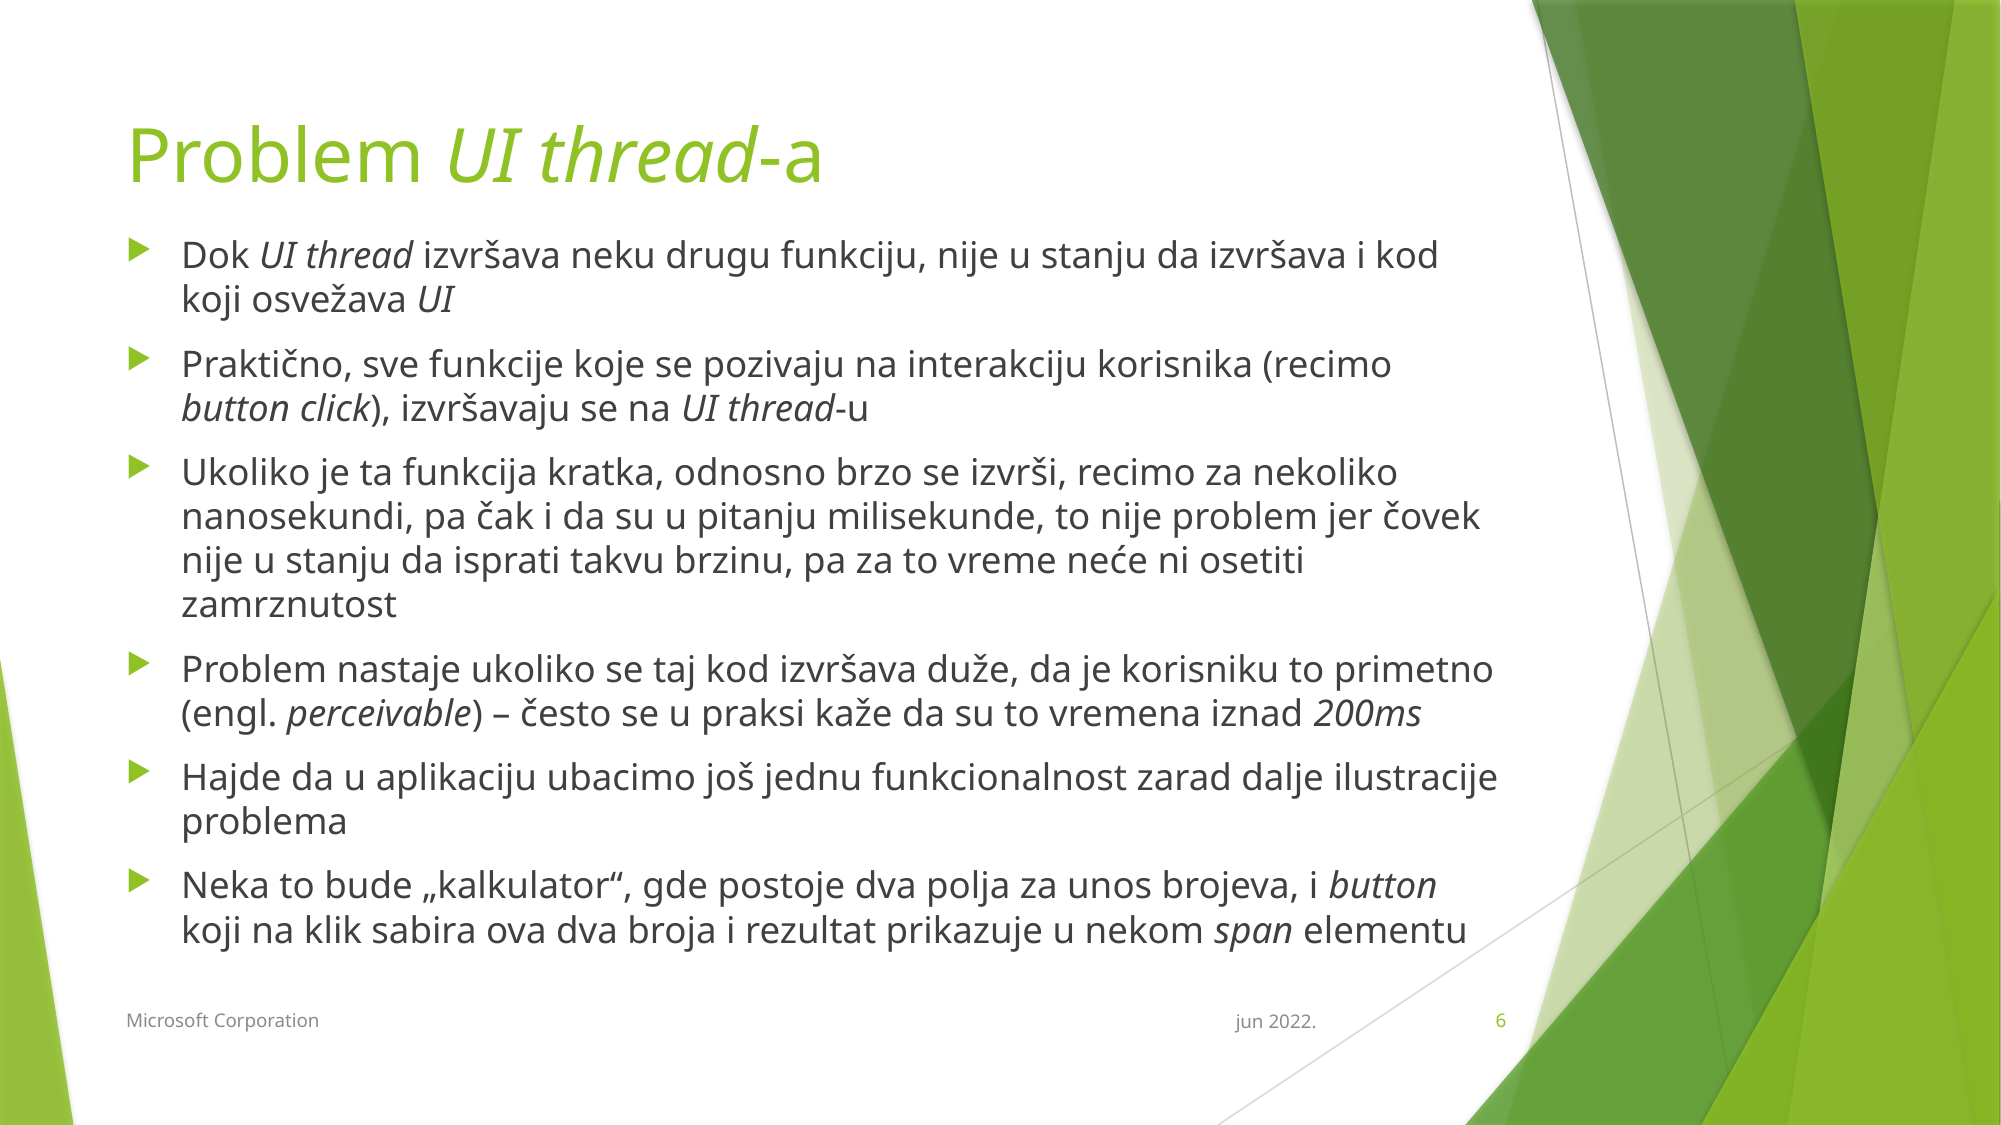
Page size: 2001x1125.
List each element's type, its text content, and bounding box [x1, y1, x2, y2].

footer Microsoft Corporation [111, 991, 1145, 1051]
title Problem UI thread-a [111, 99, 1522, 224]
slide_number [1181, 991, 1332, 1051]
list Dok UI thread izvršava neku drugu funkciju, nije u stanju da izvršava i kod koji osvežava UI Praktično, sve funkcije koje se pozivaju na interakciju korisnika (recimo button click), izvršavaju se na UI thread-u Ukoliko je ta funkcija kratka, odnosno brzo se izvrši, recimo za nekoliko nanosekundi, pa čak i da su u pitanju milisekunde, to nije problem jer čovek nije u stanju da isprati takvu brzinu, pa za to vreme neće ni osetiti zamrznutost Problem nastaje ukoliko se taj kod izvršava duže, da je korisniku to primetno (engl. perceivable) – često se u praksi kaže da su to vremena iznad 200ms Hajde da u aplikaciju ubacimo još jednu funkcionalnost zarad dalje ilustracije problema Neka to bude „kalkulator“, gde postoje dva polja za unos brojeva, i button koji na klik sabira ova dva broja i rezultat prikazuje u nekom span elementu [111, 224, 1522, 991]
slide_number 6 [1409, 991, 1522, 1051]
